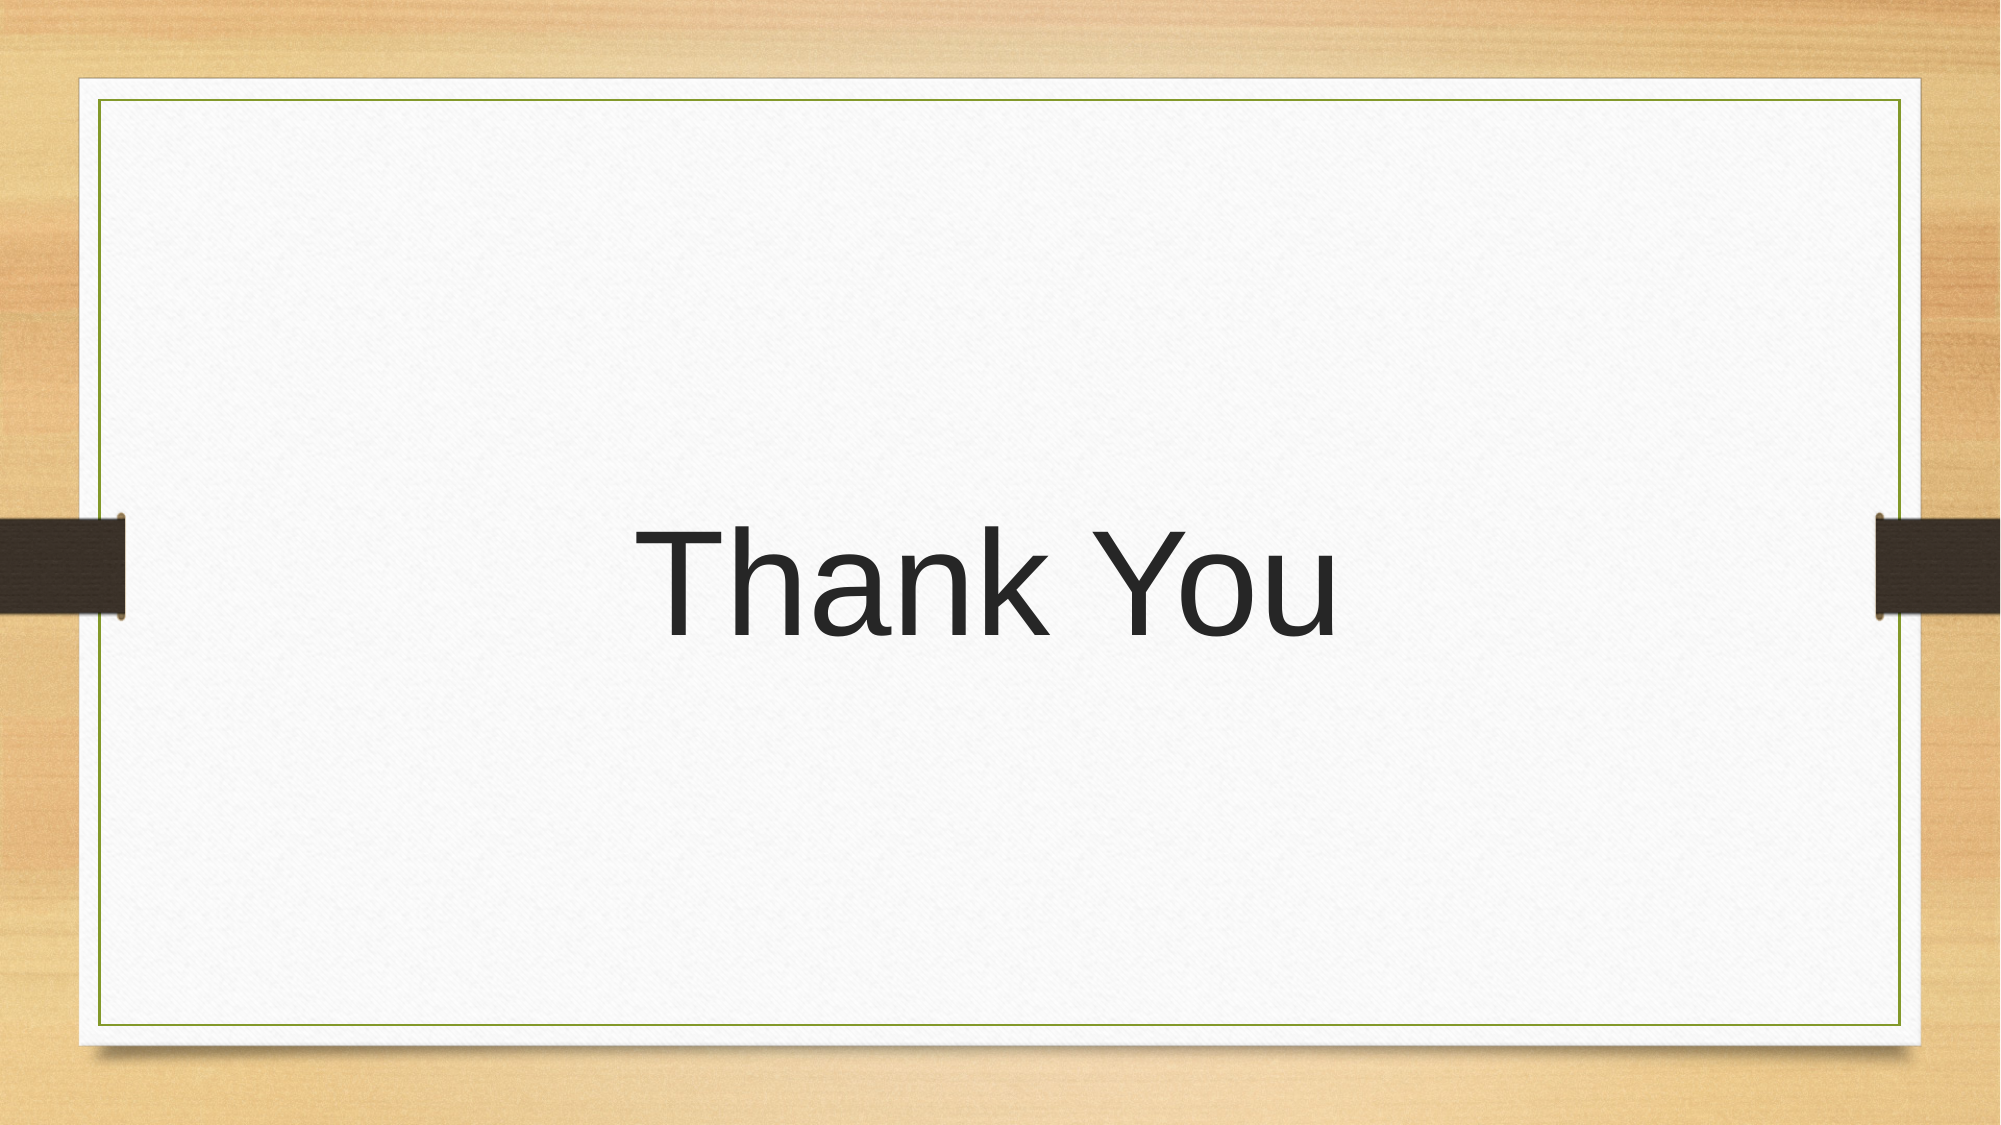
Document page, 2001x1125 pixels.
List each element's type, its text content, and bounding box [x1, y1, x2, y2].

picture [0, 0, 2001, 1125]
title Thank You [105, 262, 1872, 888]
